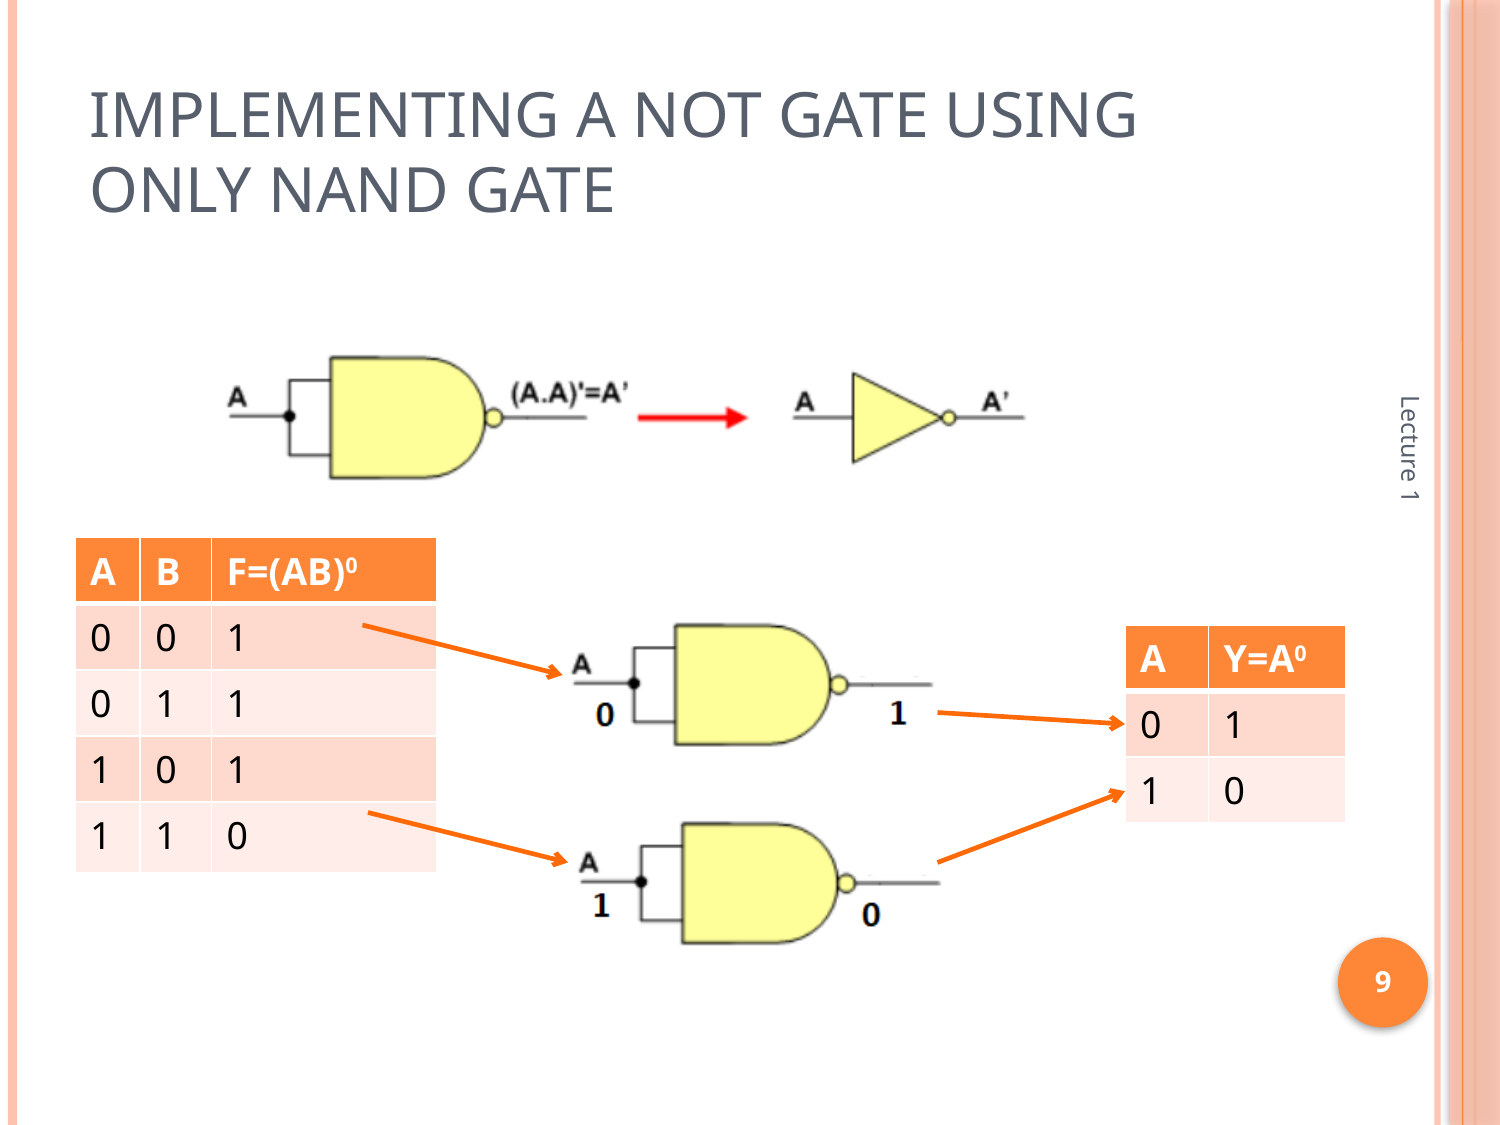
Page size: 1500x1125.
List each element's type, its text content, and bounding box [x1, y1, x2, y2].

table_cell 0 [1126, 694, 1208, 756]
table_header A [76, 538, 139, 601]
title Implementing a NOT Gate Using only NAND Gate [75, 45, 1300, 233]
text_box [936, 790, 1126, 864]
table_cell 1 [1209, 694, 1345, 756]
table_cell 0 [141, 737, 211, 801]
table_header F=(AB)0 [212, 538, 436, 601]
table_cell 0 [76, 606, 139, 669]
table_cell 0 [212, 803, 436, 872]
table_cell 0 [1209, 758, 1345, 822]
slide_number 9 [1333, 940, 1434, 1027]
table_cell 1 [141, 803, 211, 872]
table_header Y=A0 [1209, 626, 1345, 688]
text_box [936, 711, 1126, 717]
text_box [367, 811, 569, 863]
picture [567, 811, 961, 970]
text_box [361, 624, 563, 676]
table_header B [141, 538, 211, 601]
table_cell 1 [76, 803, 139, 872]
table_cell 1 [212, 671, 436, 735]
table_cell 1 [212, 737, 436, 801]
table_header A [1126, 626, 1208, 688]
table_cell 1 [76, 737, 139, 801]
picture [549, 611, 959, 762]
table_cell 0 [141, 606, 211, 669]
footer Lecture 1 [1379, 380, 1440, 906]
table_cell 1 [212, 606, 436, 669]
table_cell 1 [141, 671, 211, 735]
picture [199, 349, 1051, 493]
table_cell 0 [76, 671, 139, 735]
table_cell 1 [1126, 758, 1208, 822]
